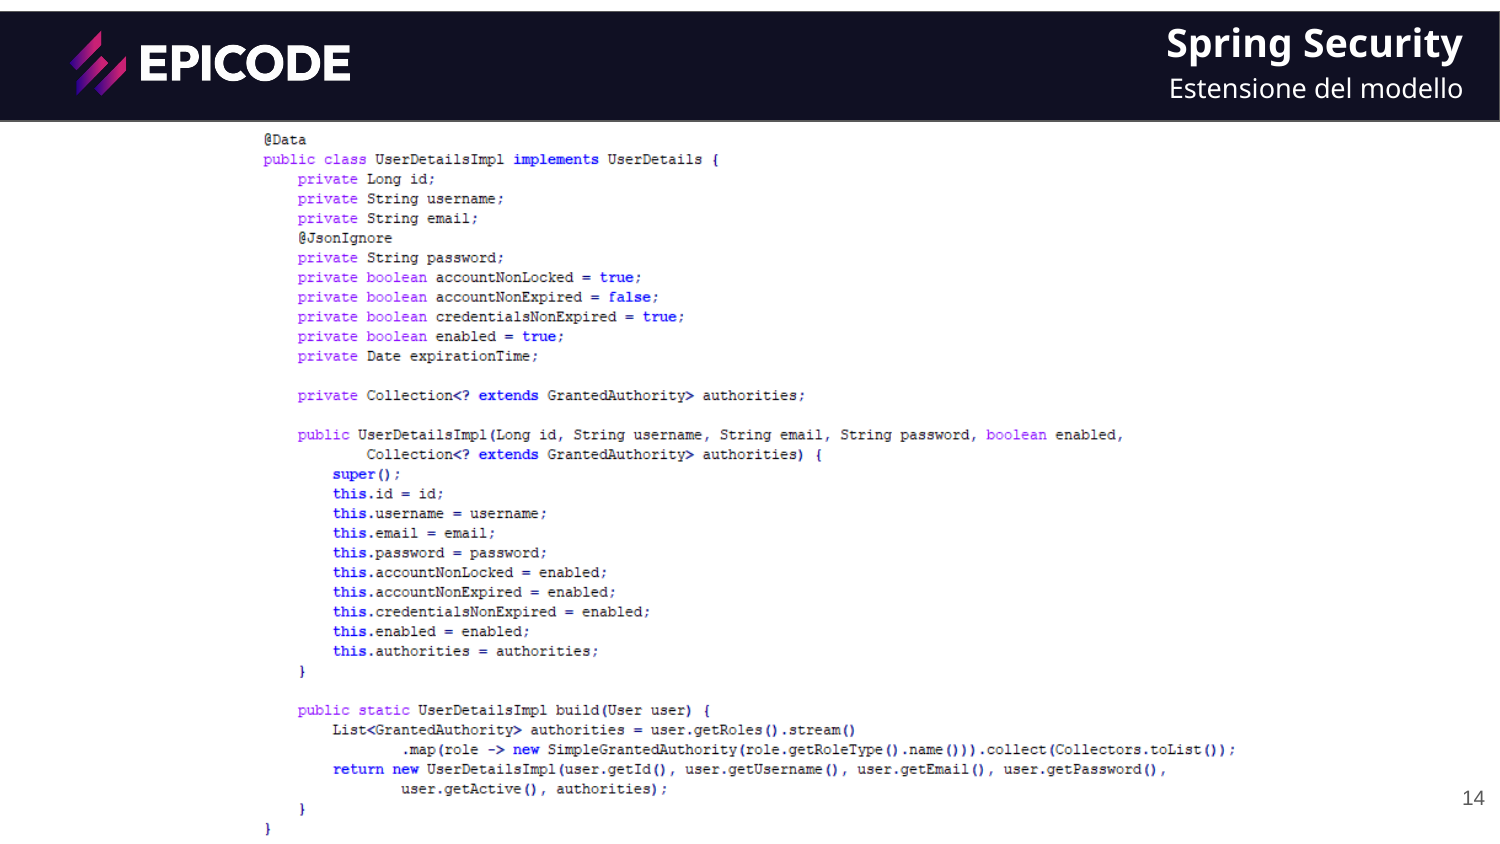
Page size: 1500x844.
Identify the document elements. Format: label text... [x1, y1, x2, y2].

picture [260, 126, 1240, 844]
picture [69, 30, 350, 96]
text_box Spring Security [684, 3, 1479, 56]
slide_number 14 [1409, 764, 1500, 830]
text_box Estensione del modello [684, 56, 1479, 109]
